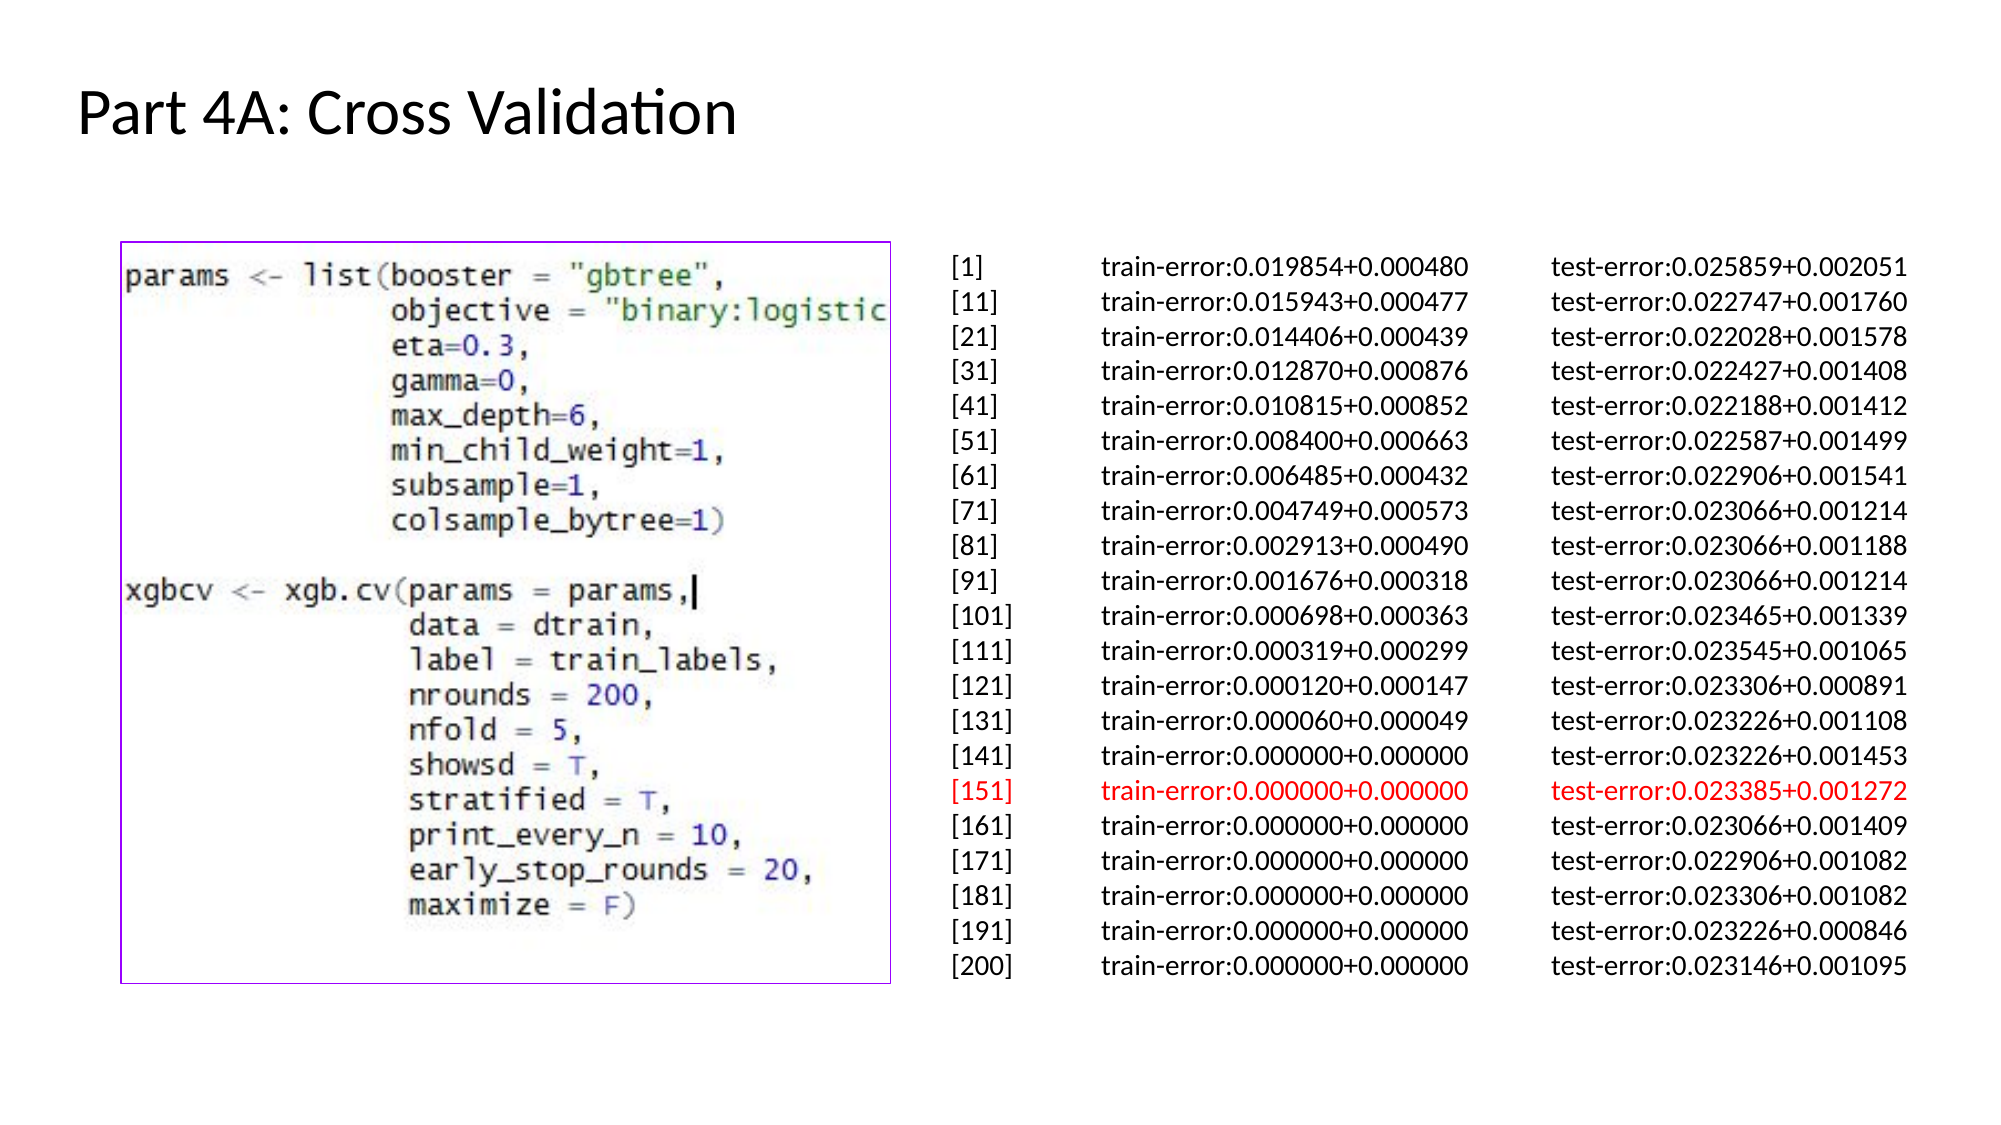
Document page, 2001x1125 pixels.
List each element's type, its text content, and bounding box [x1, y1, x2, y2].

picture [121, 242, 891, 984]
text_box Part 4A: Cross Validation [62, 53, 1897, 122]
text_box [1] train-error:0.019854+0.000480 test-error:0.025859+0.002051 [11] train-error:0.015943+0.000477 test-error:0.022747+0.001760 [21] train-error:0.014406+0.000439 test-error:0.022028+0.001578 [31] train-error:0.012870+0.000876 test-error:0.022427+0.001408 [41] train-error:0.010815+0.000852 test-error:0.022188+0.001412 [51] train-error:0.008400+0.000663 test-error:0.022587+0.001499 [61] train-error:0.006485+0.000432 test-error:0.022906+0.001541 [71] train-error:0.004749+0.000573 test-error:0.023066+0.001214 [81] train-error:0.002913+0.000490 test-error:0.023066+0.001188 [91] train-error:0.001676+0.000318 test-error:0.023066+0.001214 [101] train-error:0.000698+0.000363 test-error:0.023465+0.001339 [111] train-error:0.000319+0.000299 test-error:0.023545+0.001065 [121] train-error:0.000120+0.000147 test-error:0.023306+0.000891 [131] train-error:0.000060+0.000049 test-error:0.023226+0.001108 [141] train-error:0.000000+0.000000 test-error:0.023226+0.001453 [151] train-error:0.000000+0.000000 test-error:0.023385+0.001272 [161] train-error:0.000000+0.000000 test-error:0.023066+0.001409 [171] train-error:0.000000+0.000000 test-error:0.022906+0.001082 [181] train-error:0.000000+0.000000 test-error:0.023306+0.001082 [191] train-error:0.000000+0.000000 test-error:0.023226+0.000846 [200] train-error:0.000000+0.000000 test-error:0.023146+0.001095 [936, 231, 1982, 1014]
